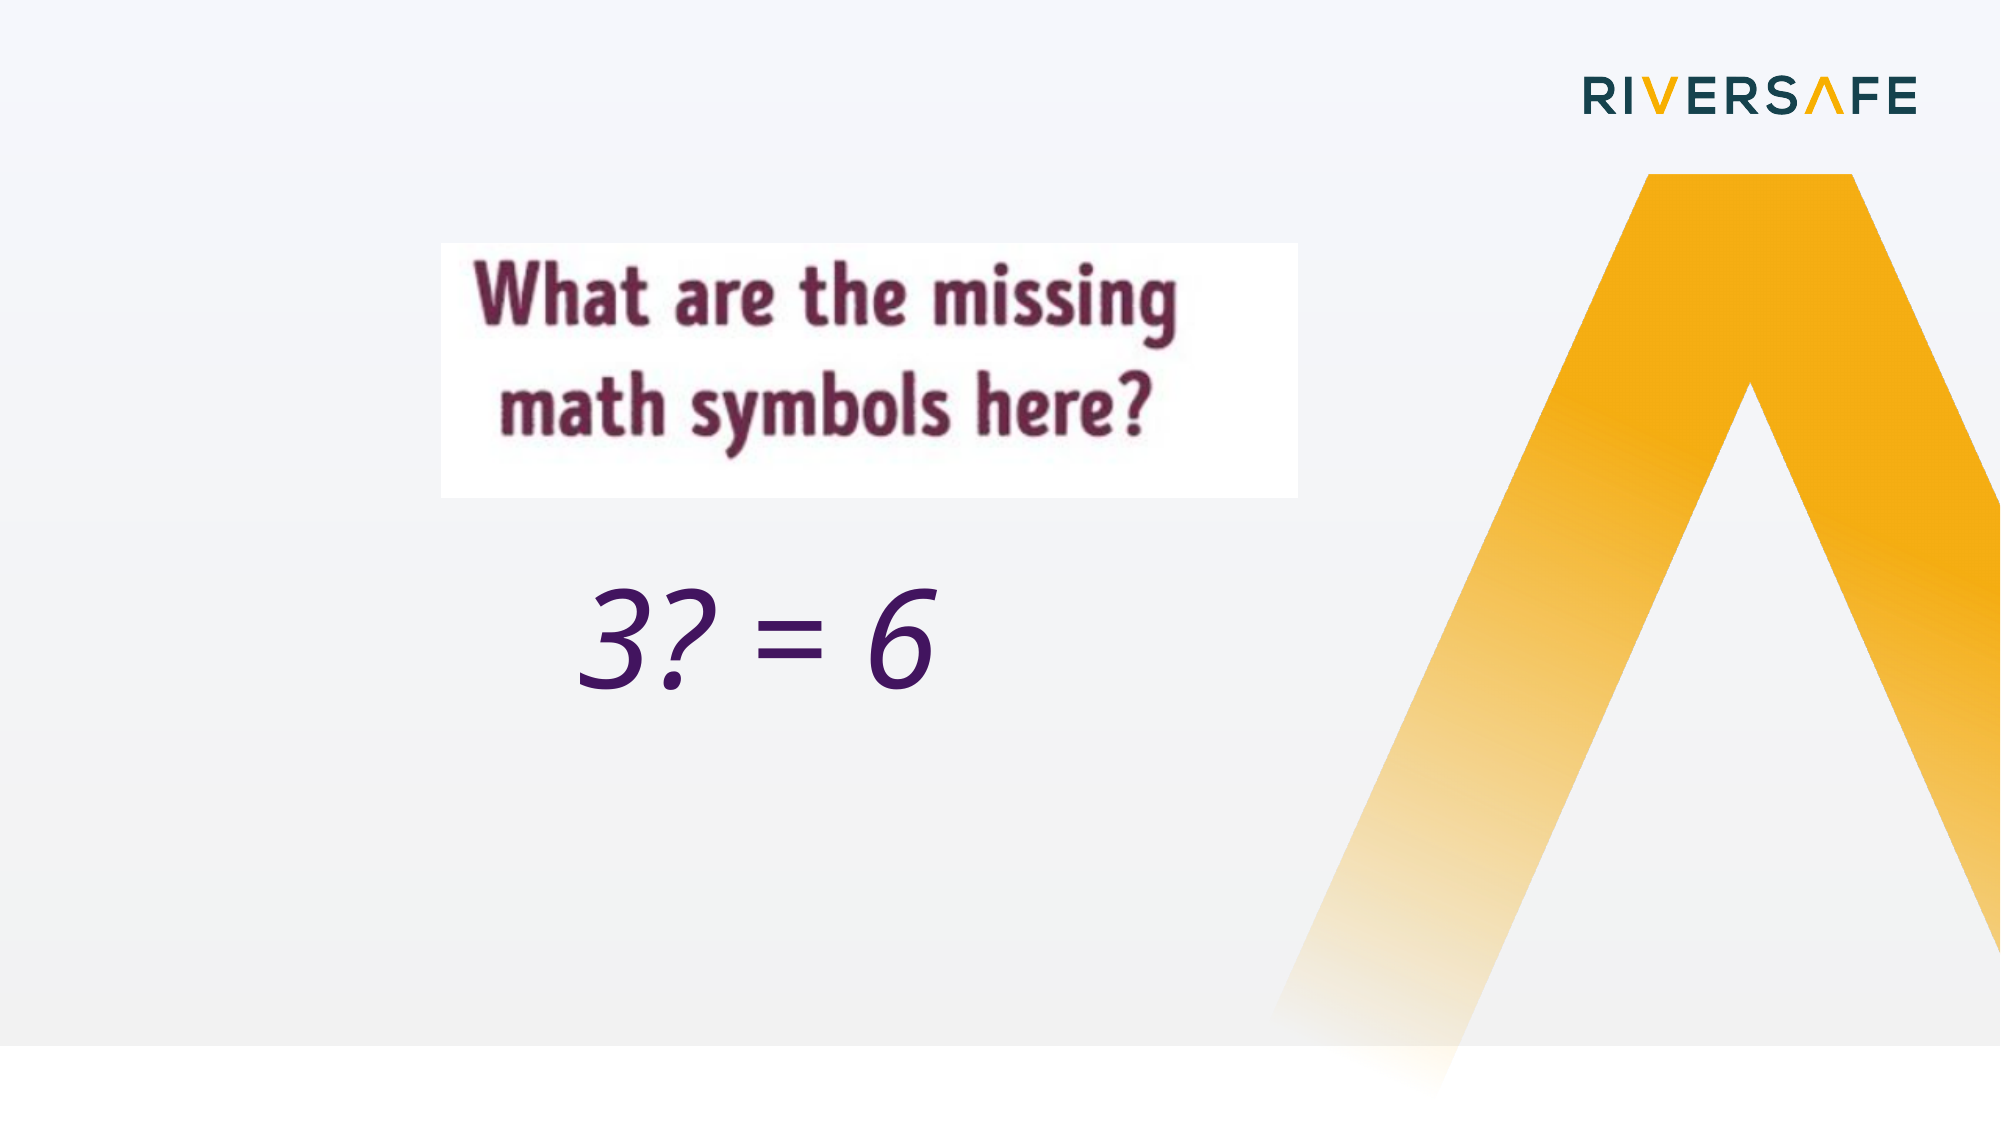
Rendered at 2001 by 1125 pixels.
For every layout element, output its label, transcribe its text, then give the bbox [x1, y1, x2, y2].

picture [441, 174, 2001, 1125]
picture [1584, 75, 1916, 115]
text_box 3? = 6 [563, 562, 2000, 1125]
